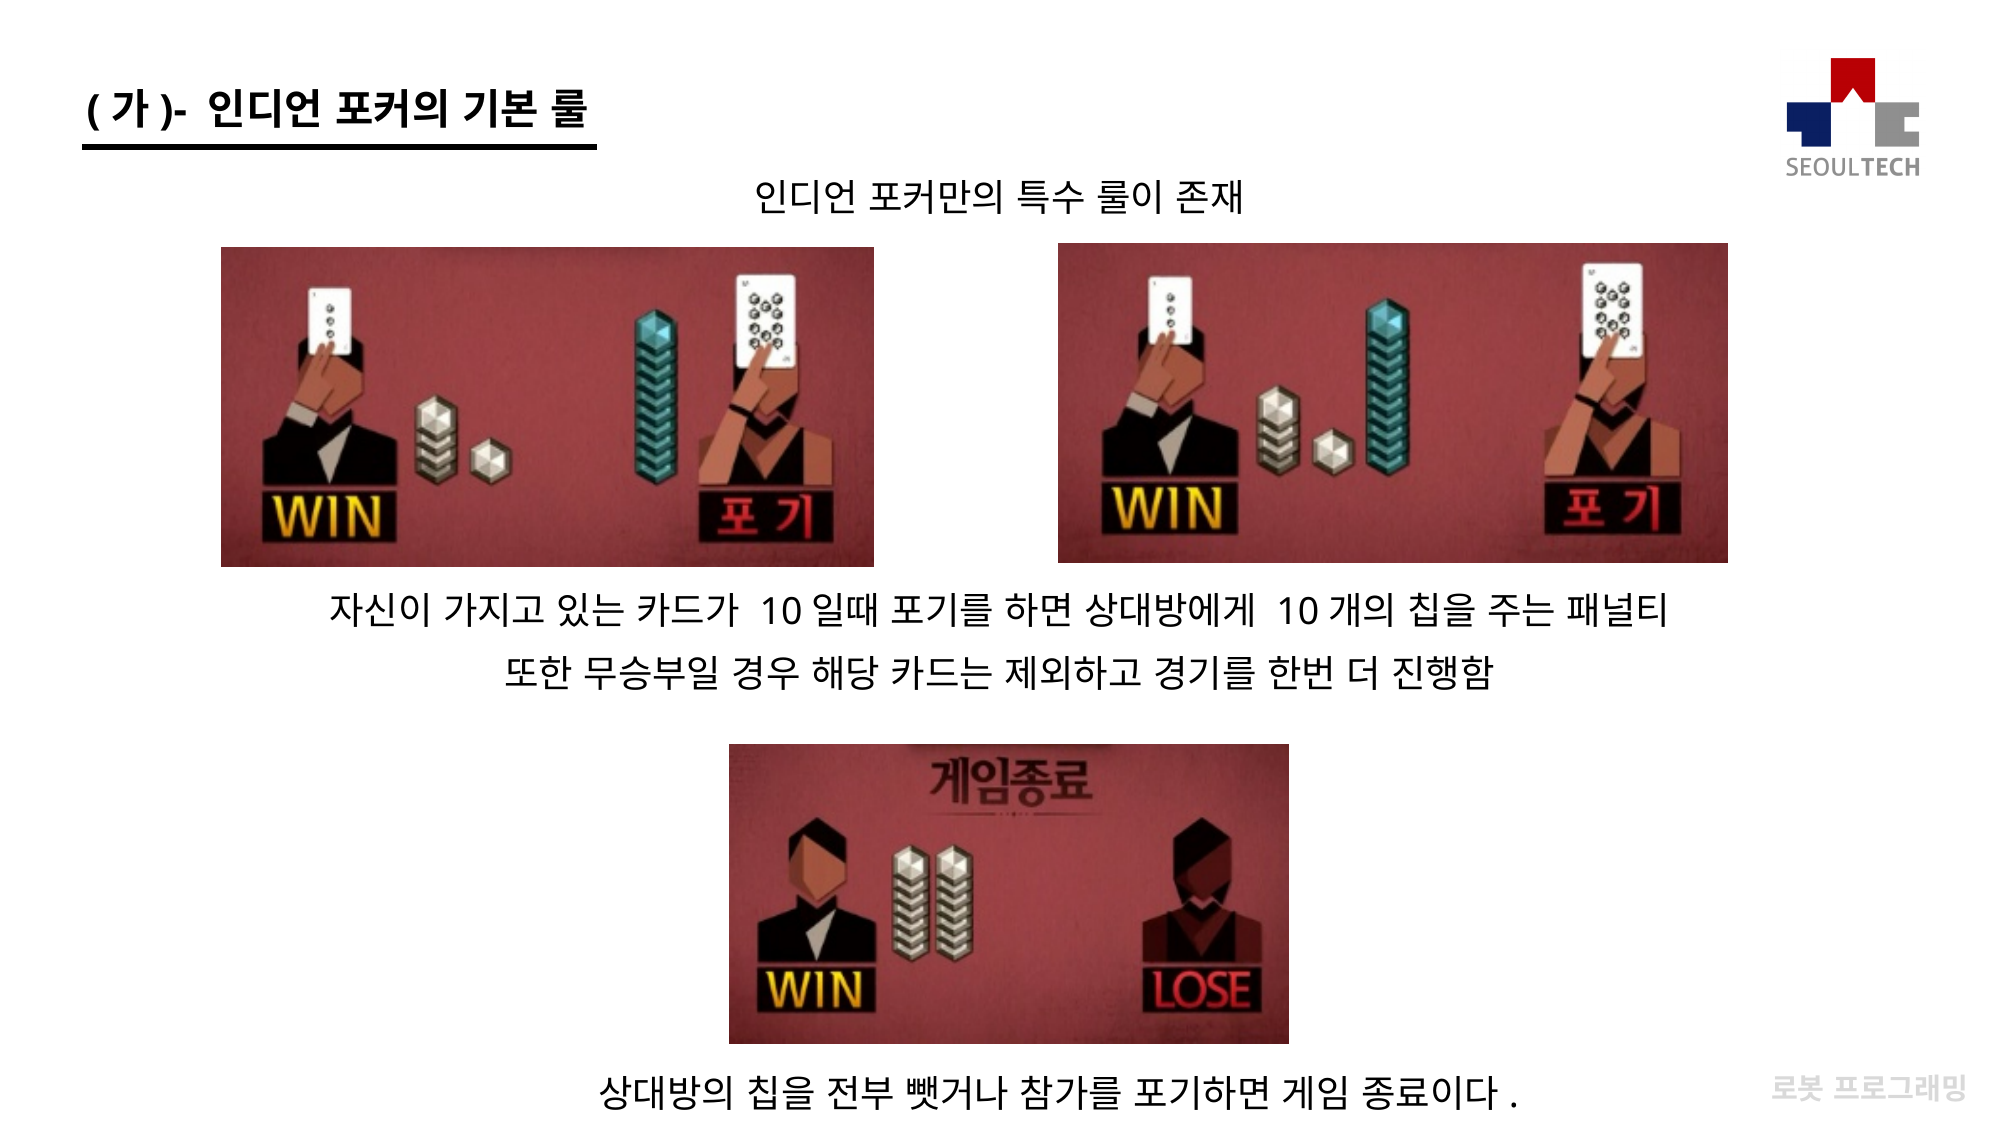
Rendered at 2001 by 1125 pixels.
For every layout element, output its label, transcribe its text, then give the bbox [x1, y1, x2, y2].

text_box (가)- 인디언 포커의 기본 룰 [53, 50, 605, 146]
picture [221, 247, 874, 567]
text_box 로봇 프로그래밍 [1756, 1062, 1984, 1113]
text_box 또한 무승부일 경우 해당 카드는 제외하고 경기를 한번 더 진행함 [489, 642, 1511, 703]
picture [729, 744, 1289, 1044]
text_box 인디언 포커만의 특수 룰이 존재 [739, 166, 1261, 226]
text_box 자신이 가지고 있는 카드가 10일때 포기를 하면 상대방에게 10개의 칩을 주는 패널티 [314, 579, 1686, 639]
picture [1780, 49, 1926, 180]
picture [1058, 243, 1728, 563]
text_box 상대방의 칩을 전부 뺏거나 참가를 포기하면 게임 종료이다. [583, 1062, 1534, 1123]
